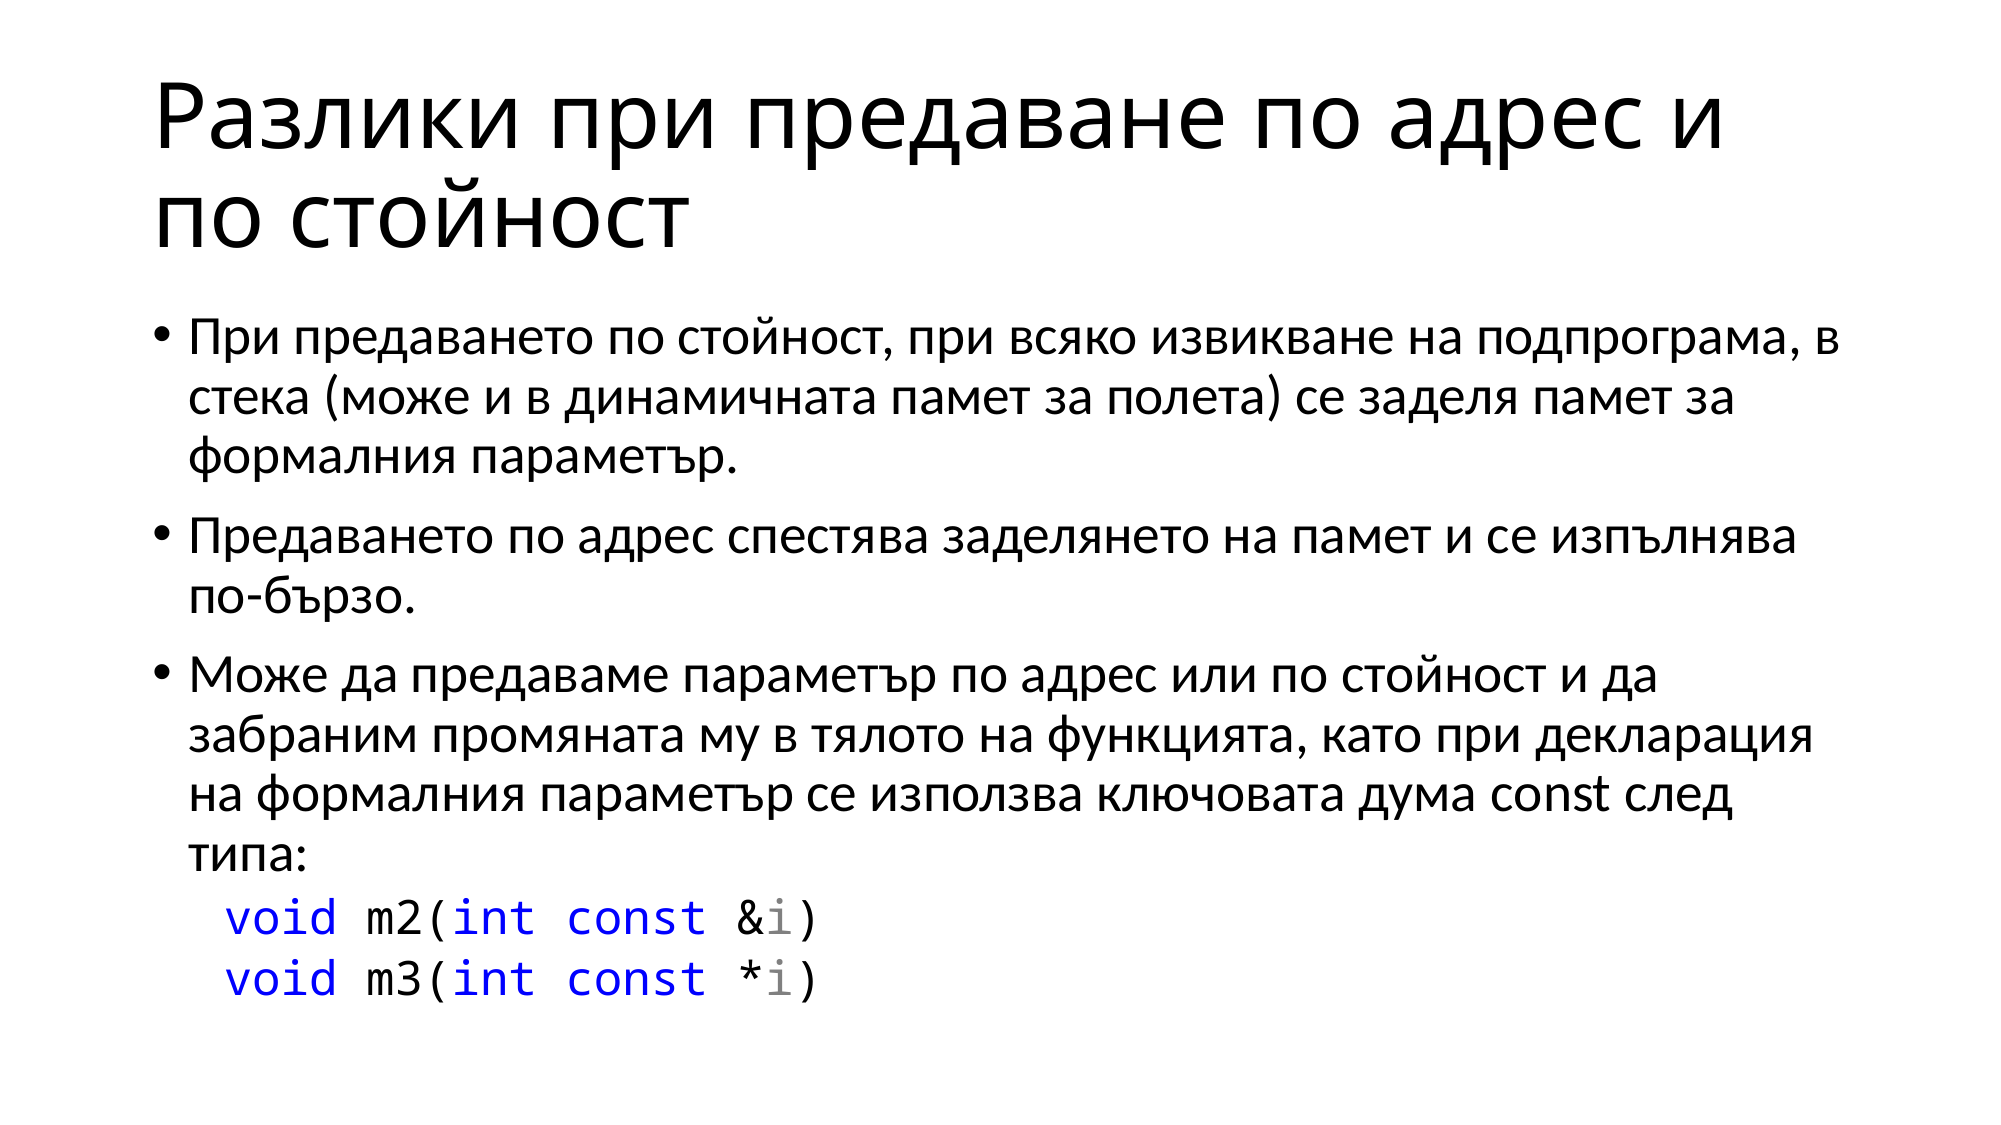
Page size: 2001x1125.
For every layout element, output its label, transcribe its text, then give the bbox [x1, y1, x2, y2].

list При предаването по стойност, при всяко извикване на подпрограма, в стека (може и в динамичната памет за полета) се заделя памет за формалния параметър. Предаването по адрес спестява заделянето на памет и се изпълнява по-бързо. Може да предаваме параметър по адрес или по стойност и да забраним промяната му в тялото на функцията, като при декларация на формалния параметър се използва ключовата дума const след типа: void m2(int const &i) void m3(int const *i) [137, 299, 1863, 1014]
title Разлики при предаване по адрес и по стойност [137, 59, 1863, 278]
